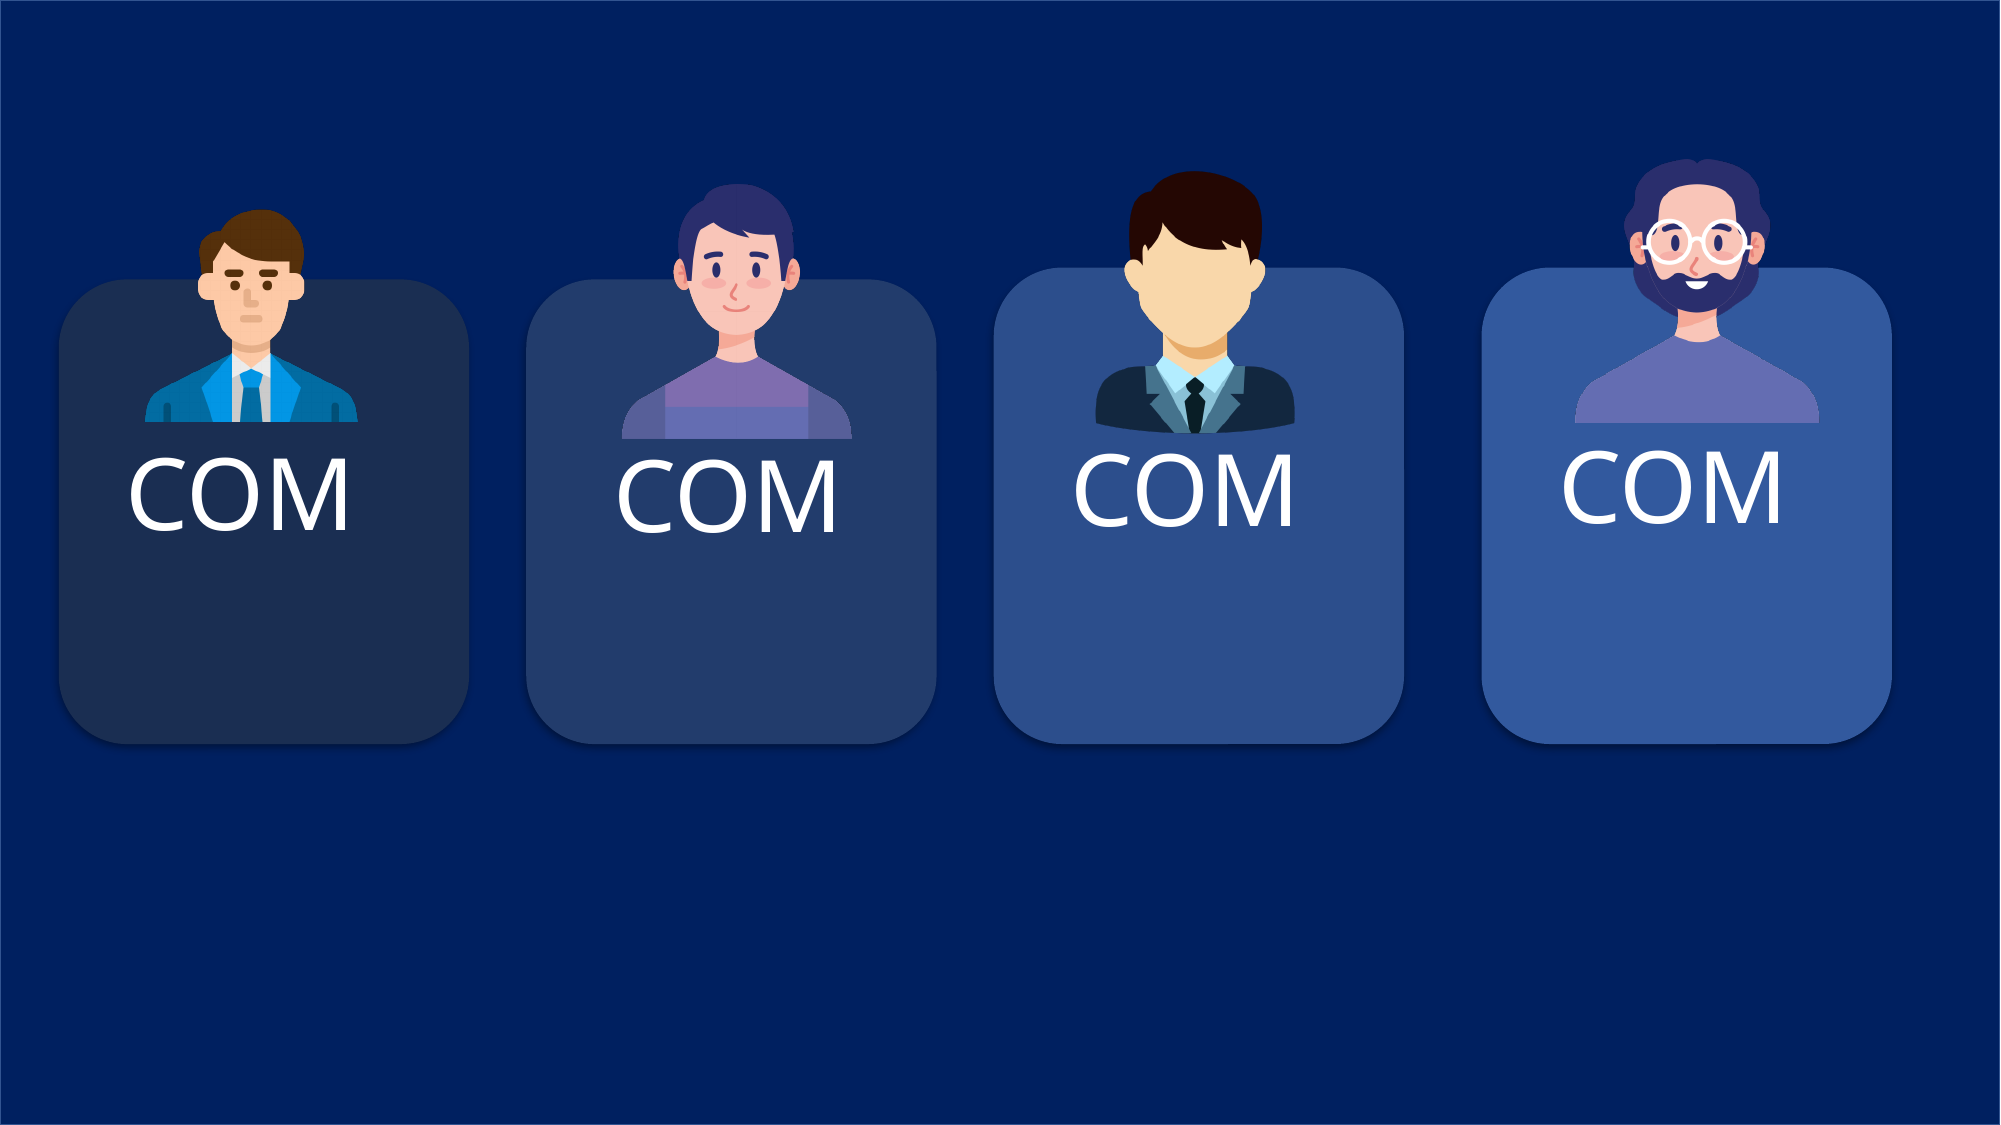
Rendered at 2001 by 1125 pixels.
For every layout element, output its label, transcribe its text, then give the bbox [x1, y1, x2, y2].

text_box [1480, 266, 1893, 746]
text_box COM [598, 424, 886, 560]
picture [129, 189, 373, 434]
picture [1565, 159, 1829, 423]
text_box [0, 0, 2000, 1125]
picture [1062, 170, 1327, 435]
text_box COM [1055, 419, 1343, 554]
text_box [57, 278, 471, 746]
picture [609, 184, 864, 439]
text_box [525, 278, 938, 746]
text_box [992, 266, 1406, 746]
text_box COM [1543, 415, 1831, 551]
text_box COM [110, 422, 434, 558]
